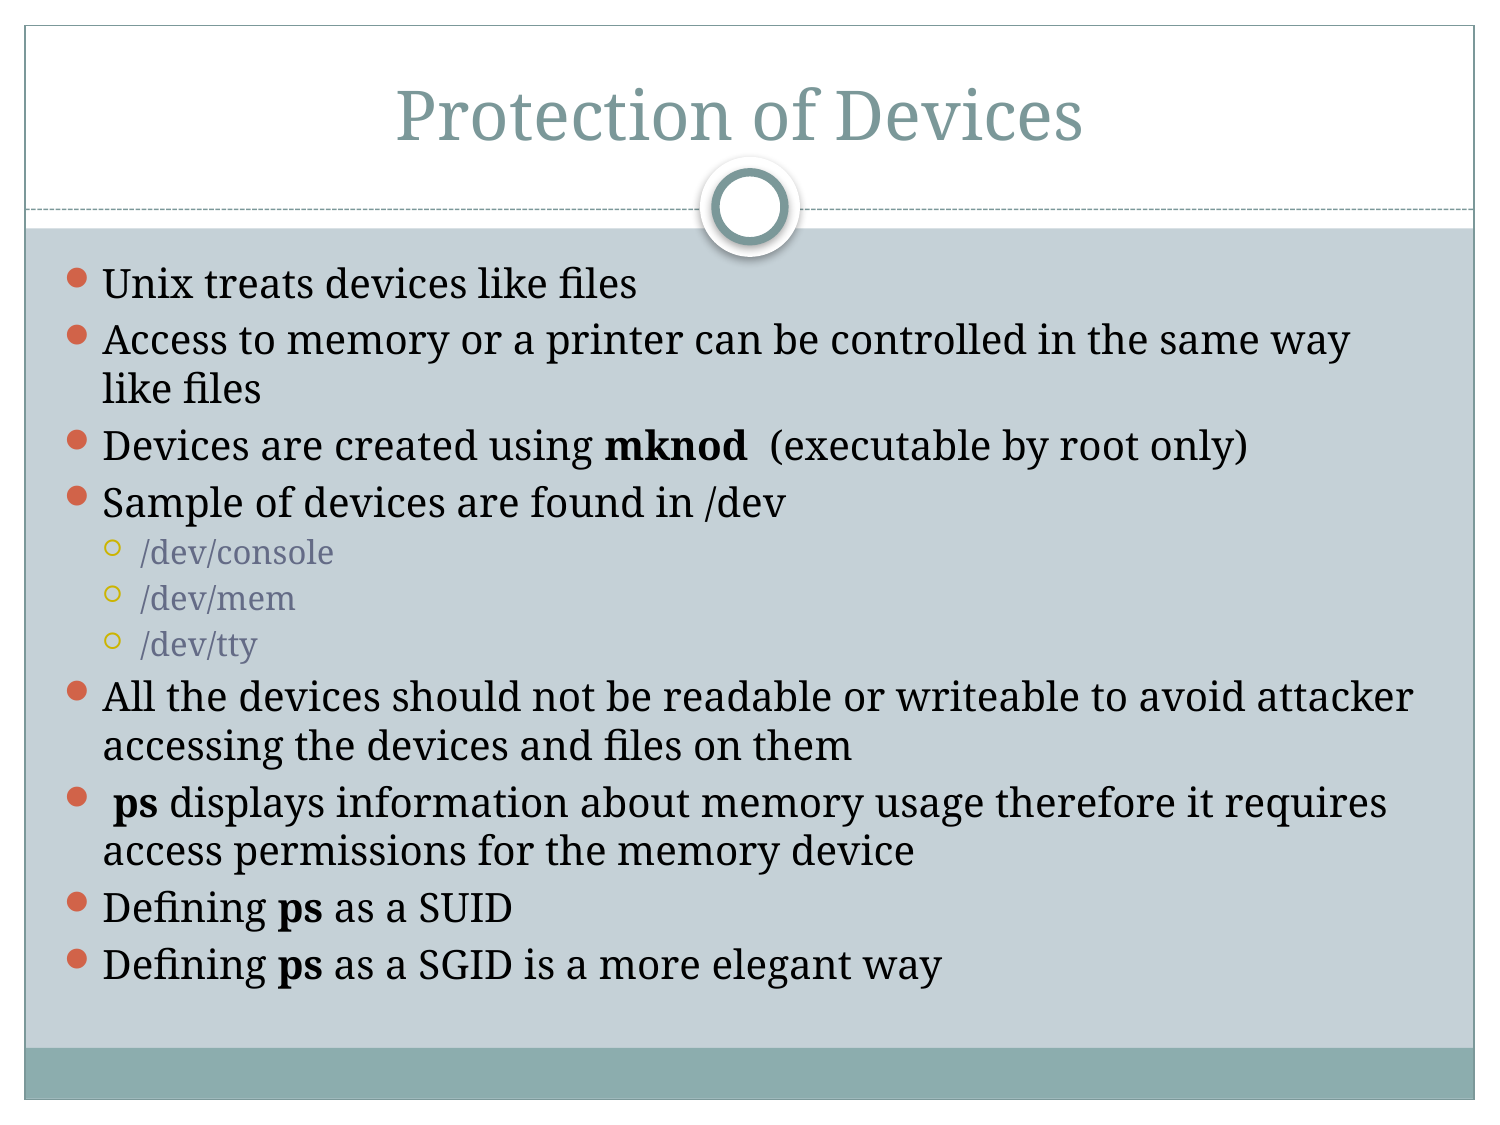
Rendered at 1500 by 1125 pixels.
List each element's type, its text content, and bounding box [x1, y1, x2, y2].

title Protection of Devices [49, 37, 1450, 162]
list Unix treats devices like files Access to memory or a printer can be controlled in the same way like files Devices are created using mknod (executable by root only) Sample of devices are found in /dev /dev/console /dev/mem /dev/tty All the devices should not be readable or writeable to avoid attacker accessing the devices and files on them ps displays information about memory usage therefore it requires access permissions for the memory device Defining ps as a SUID Defining ps as a SGID is a more elegant way [49, 250, 1445, 1001]
